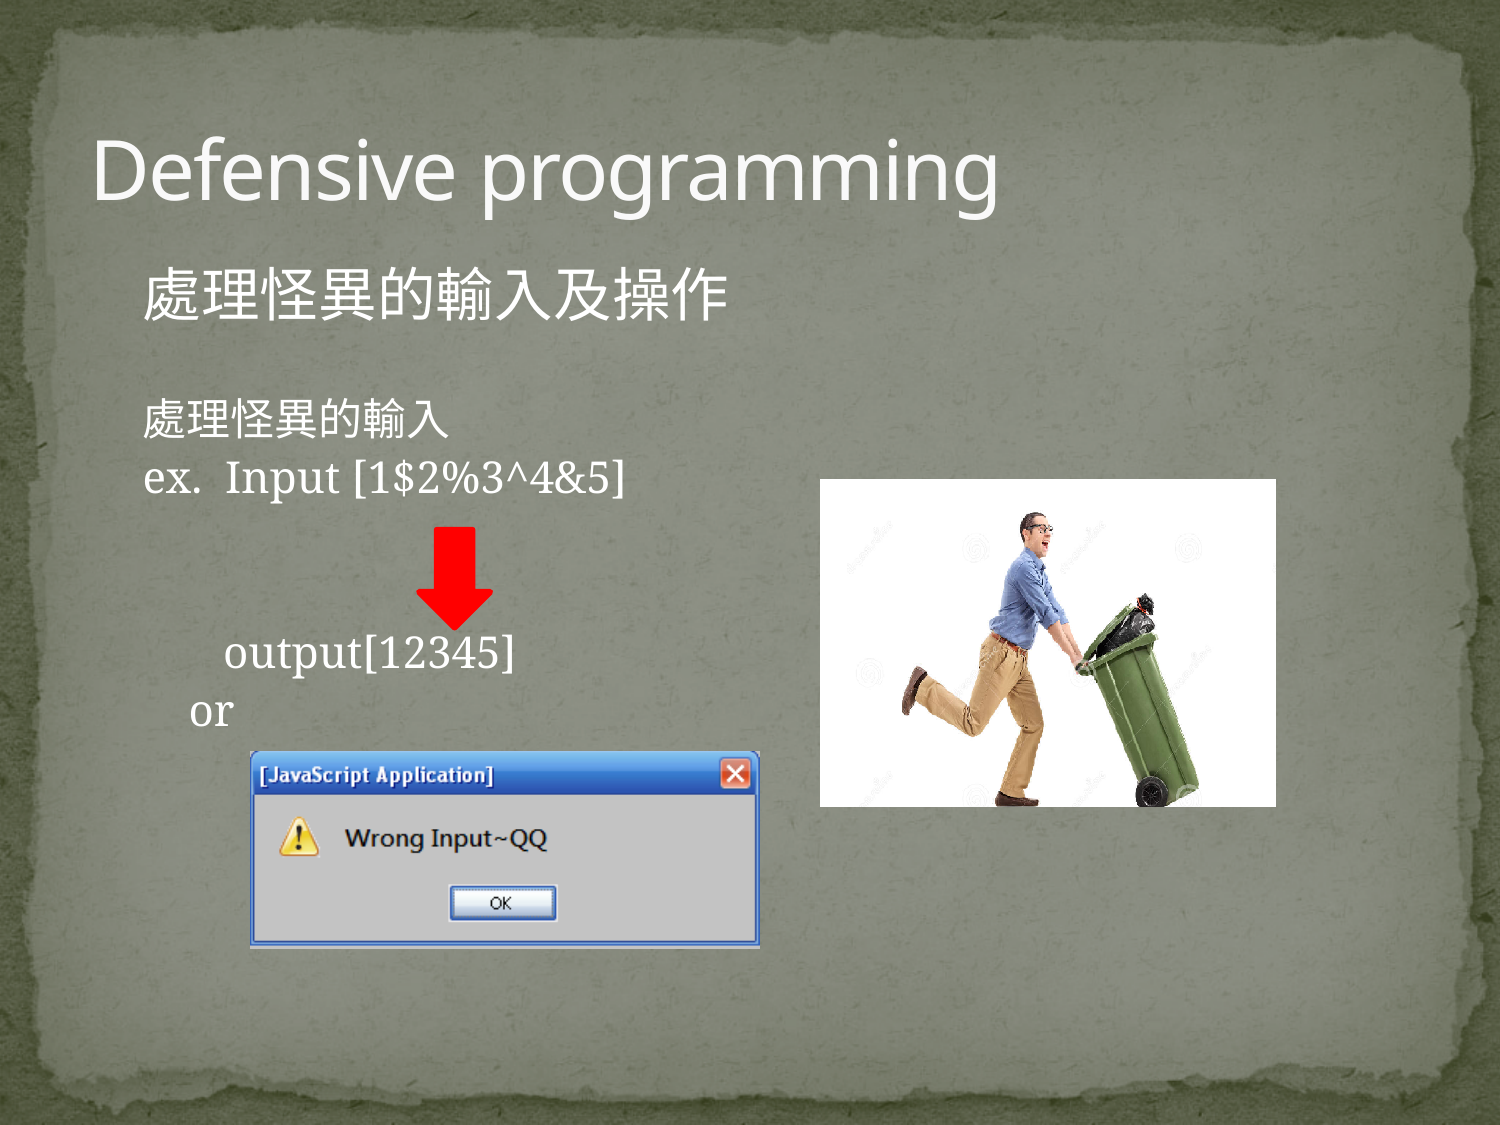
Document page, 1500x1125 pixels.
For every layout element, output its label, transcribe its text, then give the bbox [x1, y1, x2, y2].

title Defensive programming [74, 24, 1425, 225]
list 處理怪異的輸入及操作 處理怪異的輸入 ex. Input [1$2%3^4&5] output[12345] or [75, 249, 1425, 1000]
picture [250, 751, 760, 949]
picture [820, 479, 1276, 807]
text_box [416, 526, 493, 631]
